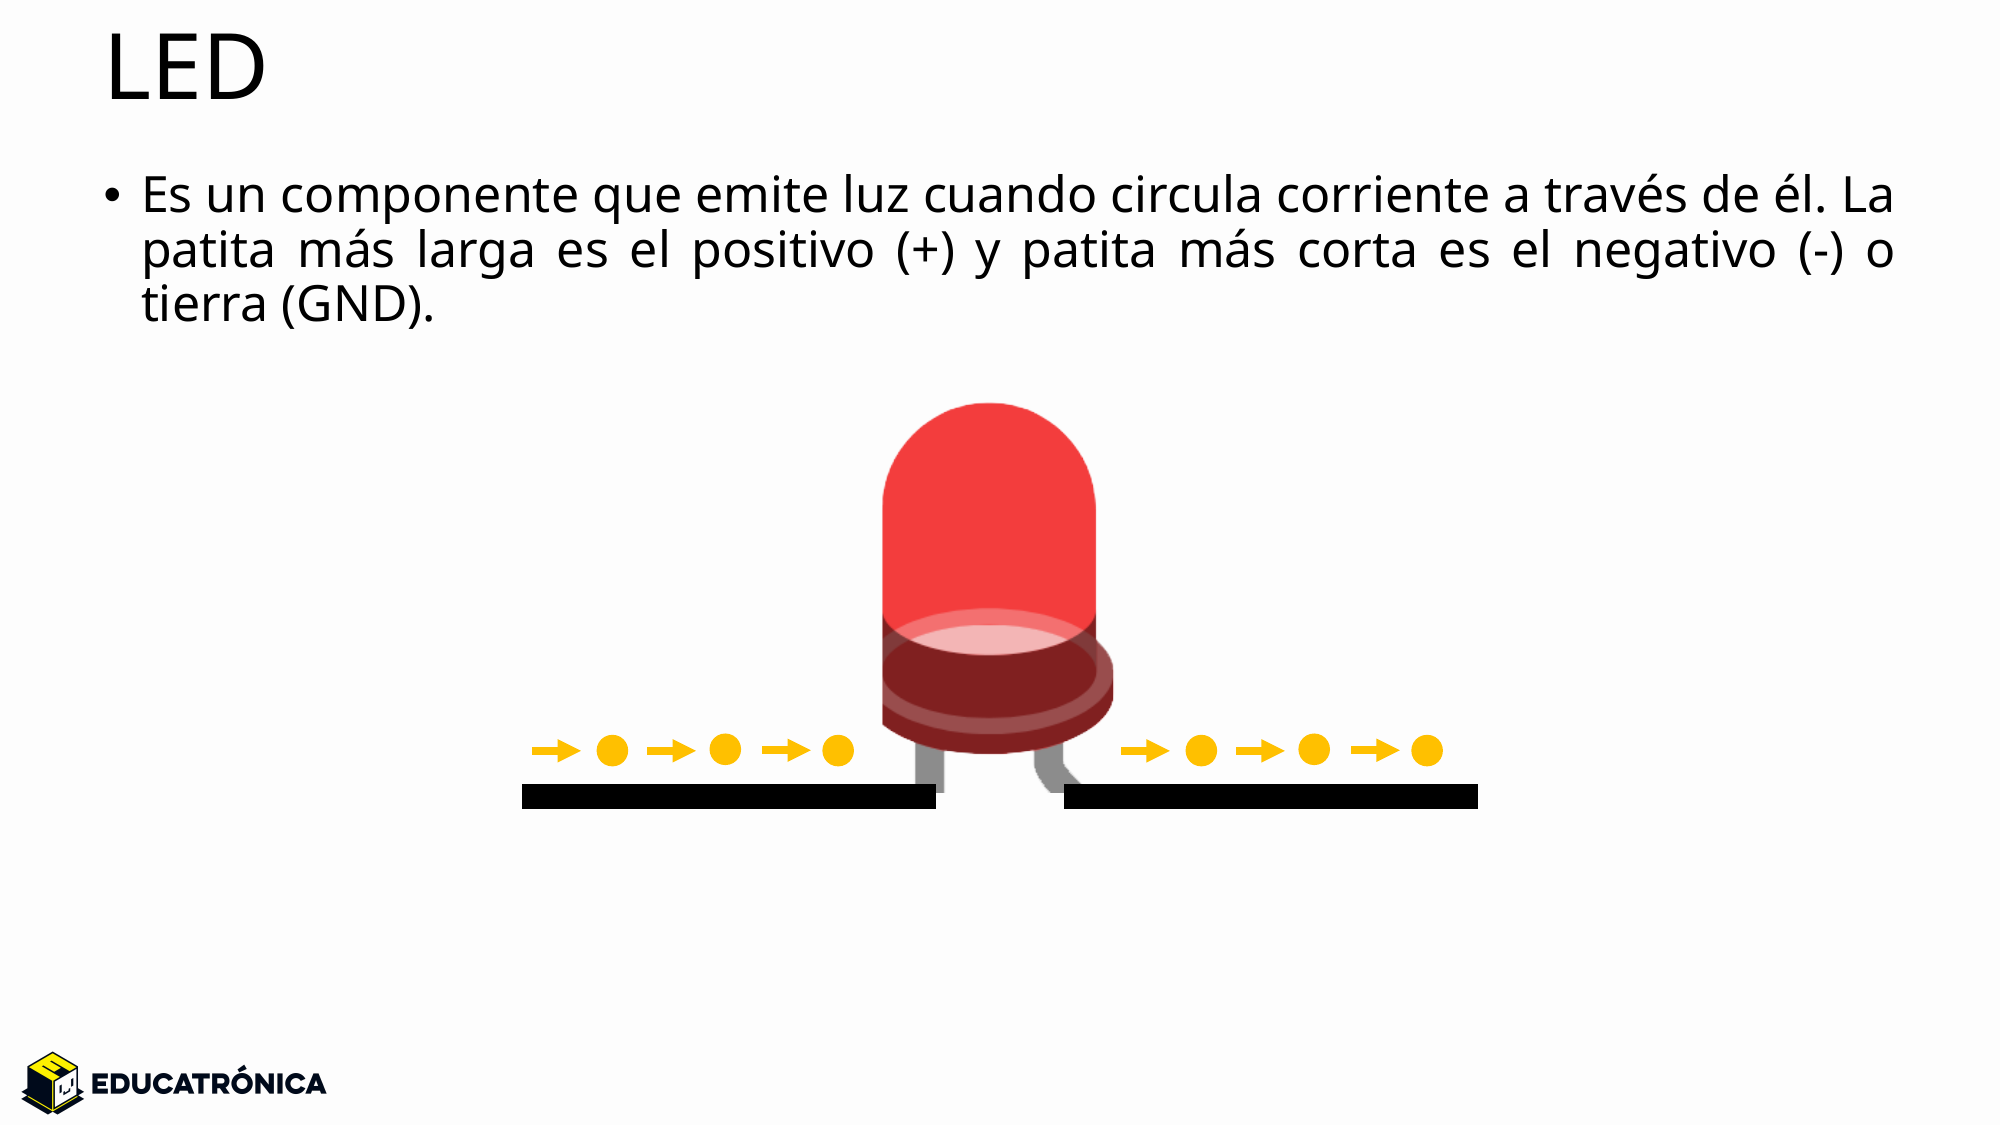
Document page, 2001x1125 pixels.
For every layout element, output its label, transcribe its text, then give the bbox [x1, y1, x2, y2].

list Es un componente que emite luz cuando circula corriente a través de él. La patita más larga es el positivo (+) y patita más corta es el negativo (-) o tierra (GND). [88, 162, 1912, 1037]
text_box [522, 402, 1478, 797]
title LED [88, 7, 1912, 133]
picture [19, 1048, 330, 1118]
